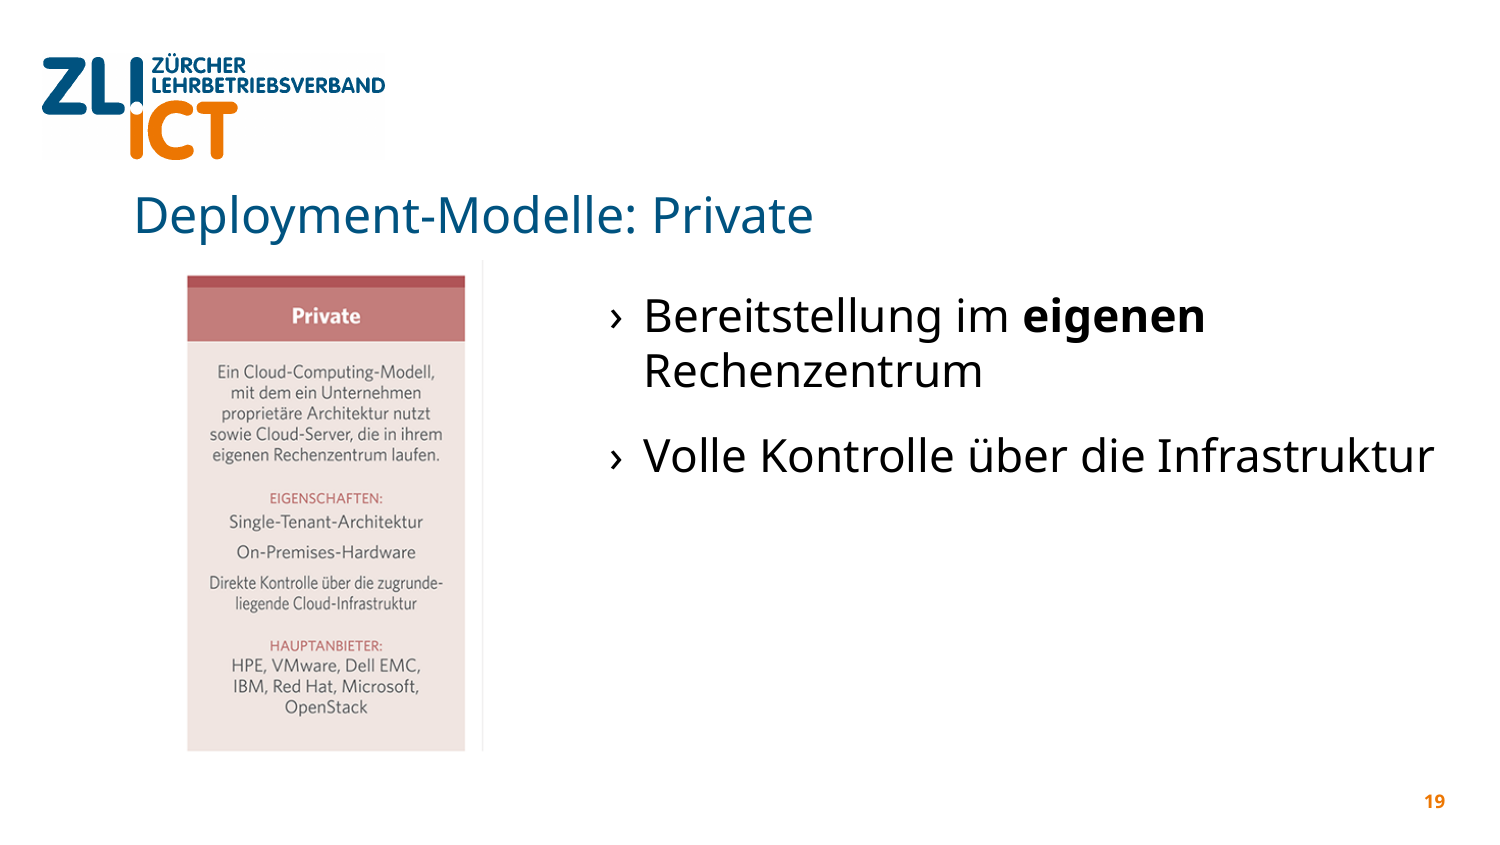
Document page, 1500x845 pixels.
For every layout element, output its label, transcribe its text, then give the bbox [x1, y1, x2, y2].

picture [140, 259, 484, 783]
text_box Bereitstellung im eigenen Rechenzentrum Volle Kontrolle über die Infrastruktur [596, 280, 1459, 769]
title Deployment-Modelle: Private [121, 177, 1459, 246]
picture [42, 53, 385, 160]
slide_number 19 [1108, 782, 1459, 828]
